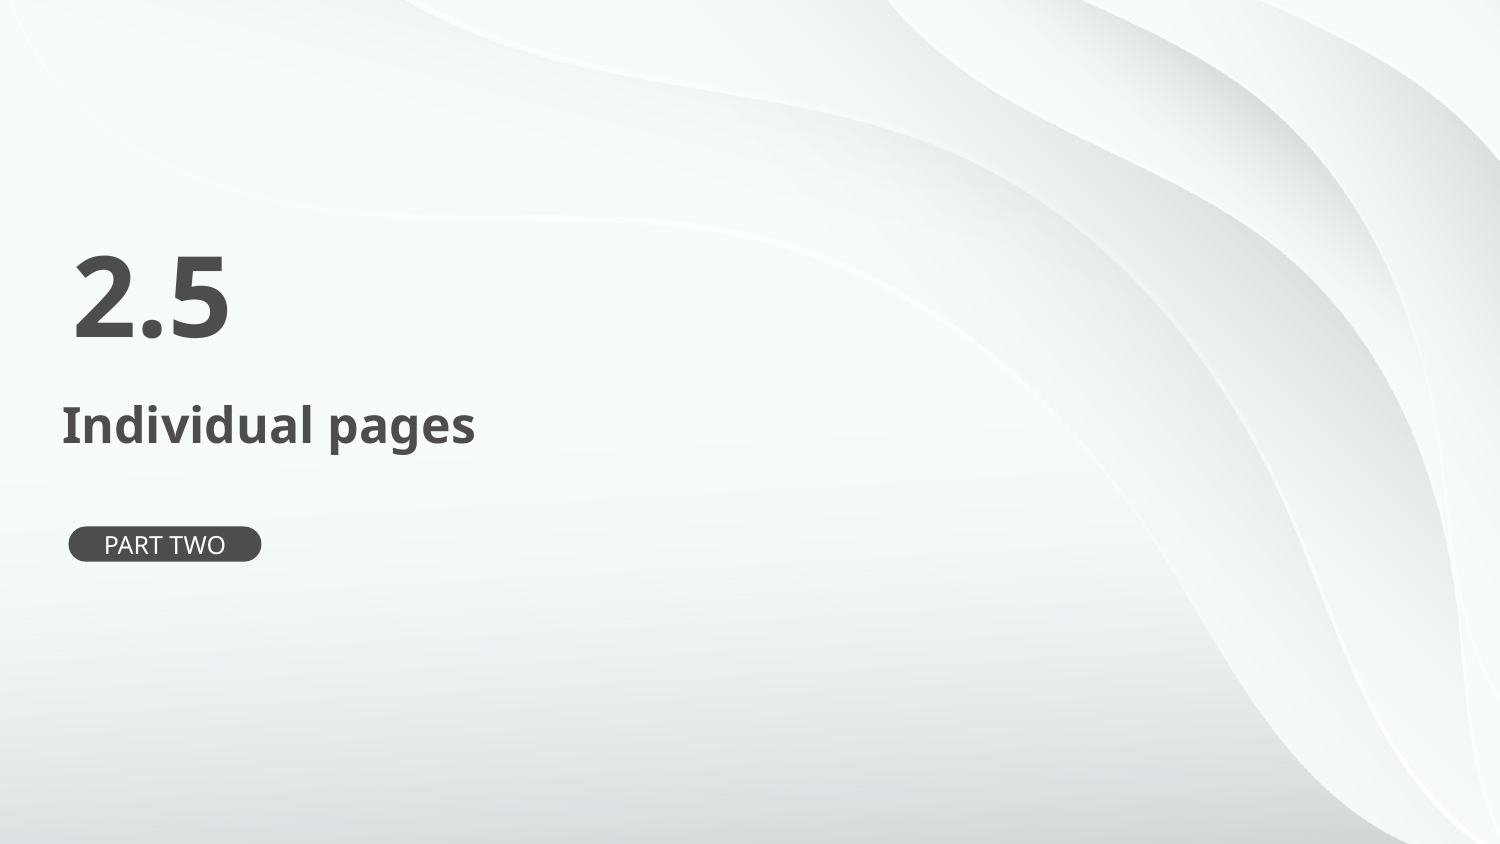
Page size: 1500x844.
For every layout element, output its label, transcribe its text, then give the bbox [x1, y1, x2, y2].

text_box Individual pages [47, 386, 1453, 527]
text_box PART TWO [67, 525, 263, 563]
picture [0, 0, 1500, 844]
text_box 2.5 [57, 217, 342, 368]
